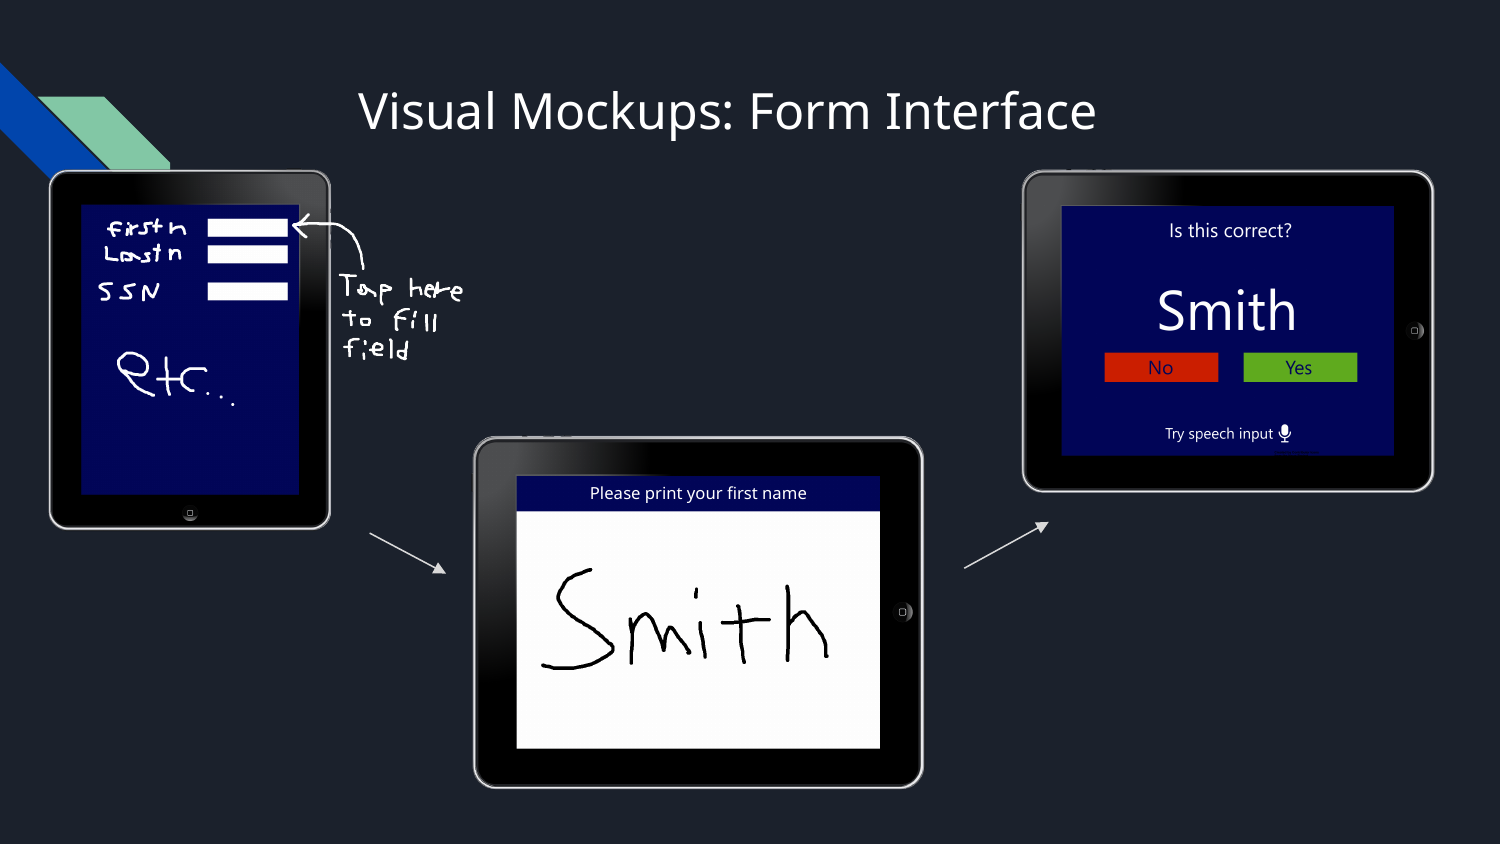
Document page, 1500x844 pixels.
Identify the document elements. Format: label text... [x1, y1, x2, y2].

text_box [964, 521, 1050, 569]
picture [991, 141, 1465, 526]
title Visual Mockups: Form Interface [88, 64, 1368, 215]
picture [30, 141, 964, 818]
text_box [369, 532, 447, 574]
